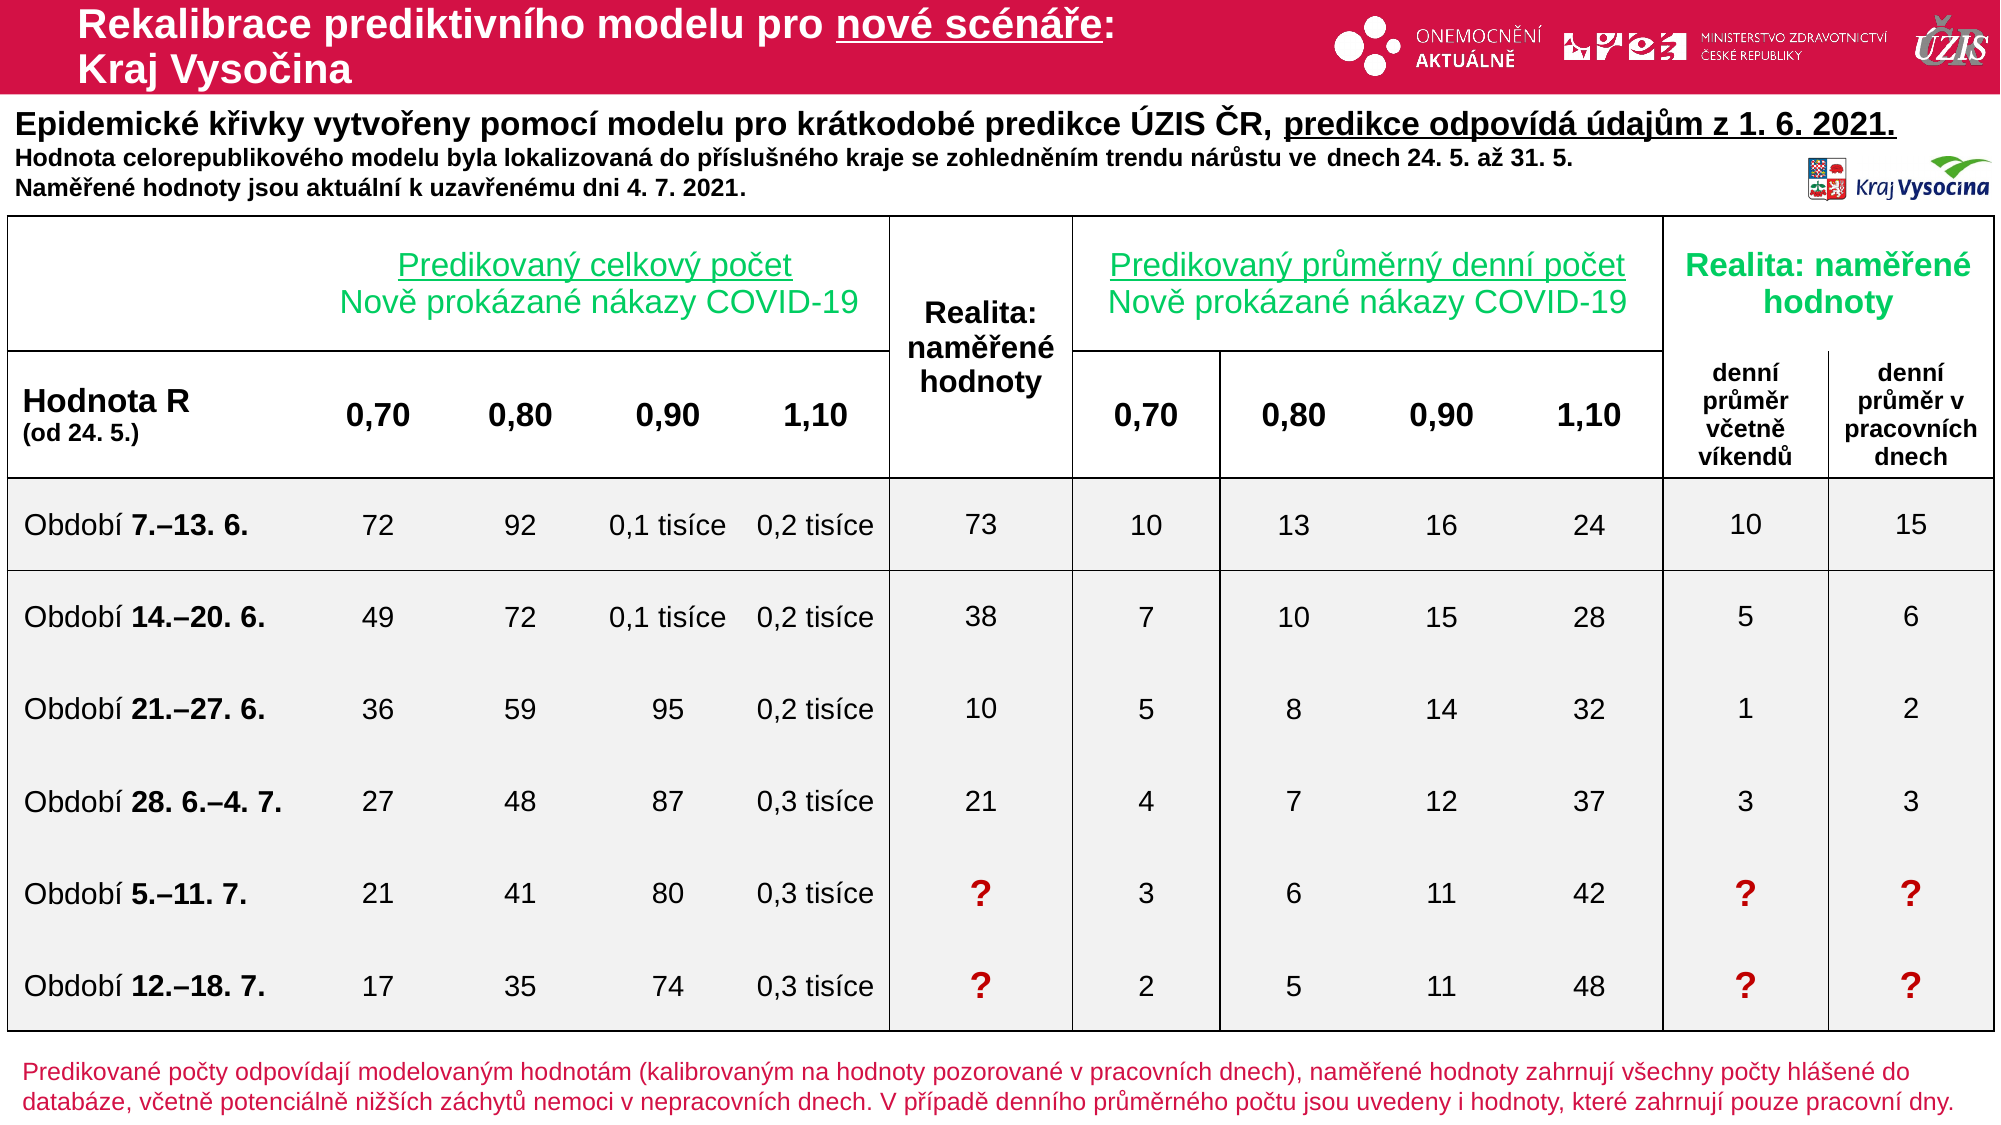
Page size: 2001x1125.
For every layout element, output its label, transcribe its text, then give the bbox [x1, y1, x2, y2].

table_cell 27 [310, 755, 447, 847]
table_cell 13 [1221, 479, 1368, 570]
table_cell 36 [310, 663, 447, 755]
table_cell 80 [594, 847, 742, 939]
table_cell 6 [1221, 847, 1368, 939]
table_cell ? [1664, 939, 1828, 1030]
table_cell 1,10 [1515, 352, 1662, 477]
table_cell 21 [890, 755, 1072, 847]
table_cell 41 [447, 847, 594, 939]
table_cell 0,80 [447, 352, 594, 477]
table_cell 3 [1664, 755, 1828, 847]
table_header [8, 217, 310, 350]
table_cell 42 [1515, 847, 1662, 939]
table_cell 72 [447, 571, 594, 663]
table_cell 48 [1515, 939, 1662, 1030]
table_cell 7 [1221, 755, 1368, 847]
title Rekalibrace prediktivního modelu pro nové scénáře: Kraj Vysočina [62, 0, 1303, 94]
table_cell 5 [1221, 939, 1368, 1030]
table_cell denní průměr včetně víkendů [1664, 351, 1828, 477]
table_cell 73 [890, 479, 1072, 570]
table_cell 10 [1221, 571, 1368, 663]
table_cell 10 [1073, 479, 1219, 570]
table_cell 10 [890, 663, 1072, 755]
table_cell 24 [1515, 479, 1662, 570]
table_cell 15 [1368, 571, 1515, 663]
table_cell 0,3 tisíce [742, 939, 889, 1030]
table_cell 0,90 [594, 352, 742, 477]
table_cell ? [890, 847, 1072, 939]
table_cell 12 [1368, 755, 1515, 847]
table_cell Období 5.–11. 7. [8, 847, 310, 939]
table_cell 1 [1664, 663, 1828, 755]
table_cell Období 7.–13. 6. [8, 479, 310, 570]
picture [1334, 16, 1542, 76]
table_cell ? [1664, 847, 1828, 939]
picture [1563, 31, 1888, 60]
table_cell Období 21.–27. 6. [8, 663, 310, 755]
table_cell 17 [310, 939, 447, 1030]
table_cell 3 [1829, 755, 1993, 847]
picture [1915, 15, 1989, 66]
table_cell denní průměr v pracovních dnech [1829, 351, 1993, 477]
table_cell 0,1 tisíce [594, 571, 742, 663]
table_cell 0,2 tisíce [742, 663, 889, 755]
table_header Realita: naměřené hodnoty [890, 217, 1072, 477]
table_cell 28 [1515, 571, 1662, 663]
table_cell 21 [310, 847, 447, 939]
table_cell 5 [1073, 663, 1219, 755]
table_cell 35 [447, 939, 594, 1030]
table_cell 15 [1829, 479, 1993, 570]
table_cell 37 [1515, 755, 1662, 847]
table_cell ? [890, 939, 1072, 1030]
table_cell 74 [594, 939, 742, 1030]
table_cell 2 [1829, 663, 1993, 755]
table_cell 38 [890, 571, 1072, 663]
table_cell 95 [594, 663, 742, 755]
table_cell 0,70 [310, 352, 447, 477]
table_header Realita: naměřené hodnoty [1664, 217, 1993, 351]
table_header Predikovaný průměrný denní počet Nově prokázané nákazy COVID-19 [1073, 217, 1662, 350]
table_cell 4 [1073, 755, 1219, 847]
table_cell 14 [1368, 663, 1515, 755]
table_cell 3 [1073, 847, 1219, 939]
table_cell 87 [594, 755, 742, 847]
table_cell 49 [310, 571, 447, 663]
table_cell 2 [1073, 939, 1219, 1030]
table_header Predikovaný celkový počet Nově prokázané nákazy COVID-19 [310, 217, 889, 350]
table_cell 0,70 [1073, 352, 1219, 477]
table_cell 0,90 [1368, 352, 1515, 477]
table_cell ? [1829, 847, 1993, 939]
table_cell 10 [1664, 479, 1828, 570]
table_cell 7 [1073, 571, 1219, 663]
text_box Predikované počty odpovídají modelovaným hodnotám (kalibrovaným na hodnoty pozorované v pracovních dnech), naměřené hodnoty zahrnují všechny počty hlášené do databáze, včetně potenciálně nižších záchytů nemoci v nepracovních dnech. V případě denního průměrného počtu jsou uvedeny i hodnoty, které zahrnují pouze pracovní dny. [7, 1047, 1991, 1123]
table_cell Období 12.–18. 7. [8, 939, 310, 1030]
table_cell 0,3 tisíce [742, 755, 889, 847]
table_cell 16 [1368, 479, 1515, 570]
table_cell Období 28. 6.–4. 7. [8, 755, 310, 847]
table_cell 8 [1221, 663, 1368, 755]
table_cell 0,1 tisíce [594, 479, 742, 570]
table_cell Období 14.–20. 6. [8, 571, 310, 663]
text_box Epidemické křivky vytvořeny pomocí modelu pro krátkodobé predikce ÚZIS ČR, predikce odpovídá údajům z 1. 6. 2021. Hodnota celorepublikového modelu byla lokalizovaná do příslušného kraje se zohledněním trendu nárůstu ve dnech 24. 5. až 31. 5. Naměřené hodnoty jsou aktuální k uzavřenému dni 4. 7. 2021. [0, 94, 2000, 209]
table_cell 0,80 [1221, 352, 1368, 477]
table_cell 32 [1515, 663, 1662, 755]
table_cell 0,3 tisíce [742, 847, 889, 939]
table_cell 6 [1829, 571, 1993, 663]
table_cell 72 [310, 479, 447, 570]
table_cell 0,2 tisíce [742, 571, 889, 663]
table_cell 59 [447, 663, 594, 755]
table_cell 11 [1368, 847, 1515, 939]
table_cell 1,10 [742, 352, 889, 477]
table_cell ? [1829, 939, 1993, 1030]
table_cell 48 [447, 755, 594, 847]
table_cell 0,2 tisíce [742, 479, 889, 570]
table_cell 5 [1664, 571, 1828, 663]
table_cell Hodnota R (od 24. 5.) [8, 352, 310, 477]
table_cell 11 [1368, 939, 1515, 1030]
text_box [1806, 156, 1992, 202]
table_cell 92 [447, 479, 594, 570]
